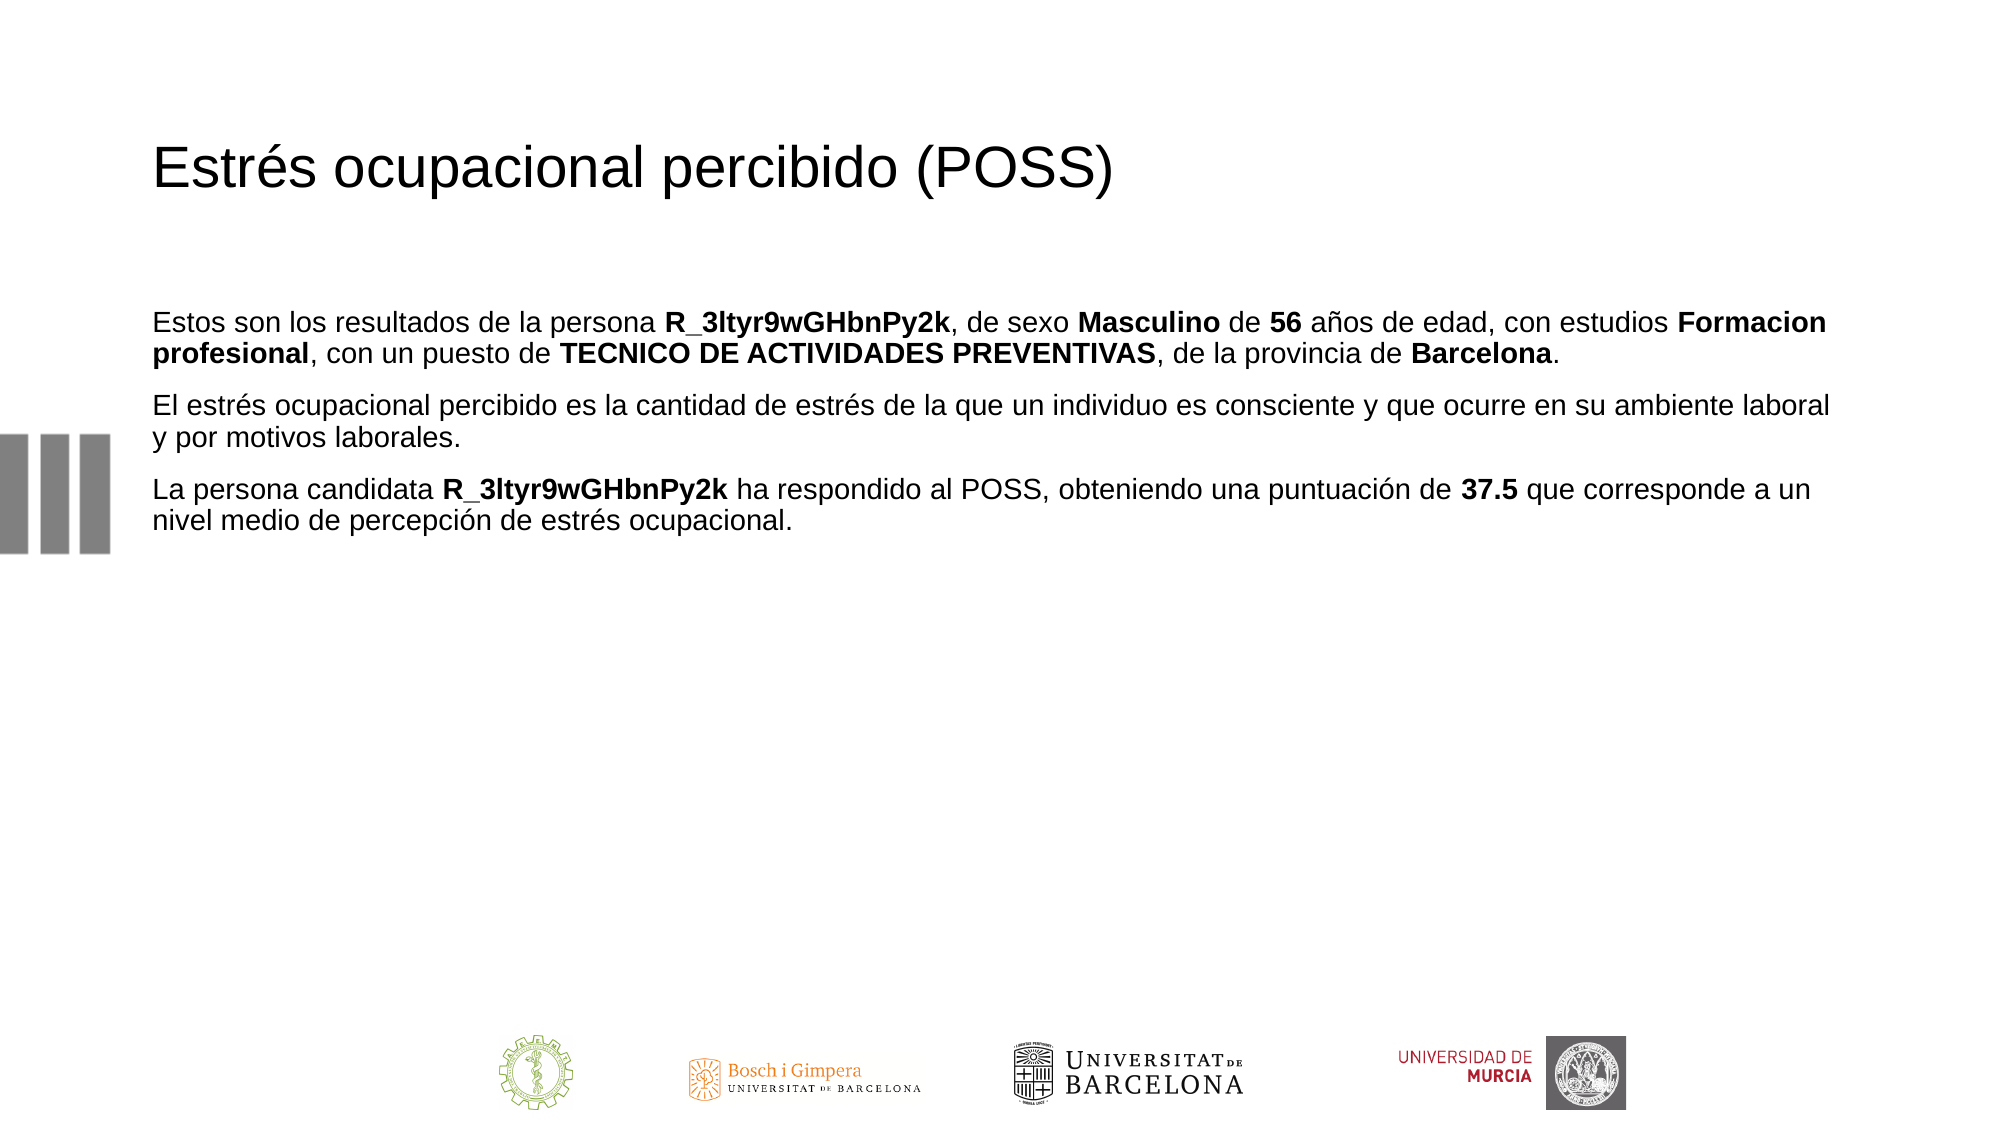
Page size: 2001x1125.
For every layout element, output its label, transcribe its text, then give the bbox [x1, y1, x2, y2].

picture [1014, 1042, 1243, 1105]
picture [0, 420, 123, 563]
picture [684, 1031, 926, 1125]
picture [1331, 1036, 1627, 1110]
title Estrés ocupacional percibido (POSS) [137, 59, 1863, 278]
list Estos son los resultados de la persona R_3ltyr9wGHbnPy2k, de sexo Masculino de 56 años de edad, con estudios Formacion profesional, con un puesto de TECNICO DE ACTIVIDADES PREVENTIVAS, de la provincia de Barcelona. El estrés ocupacional percibido es la cantidad de estrés de la que un individuo es consciente y que ocurre en su ambiente laboral y por motivos laborales. La persona candidata R_3ltyr9wGHbnPy2k ha respondido al POSS, obteniendo una puntuación de 37.5 que corresponde a un nivel medio de percepción de estrés ocupacional. [137, 299, 1863, 1014]
picture [499, 1035, 573, 1110]
